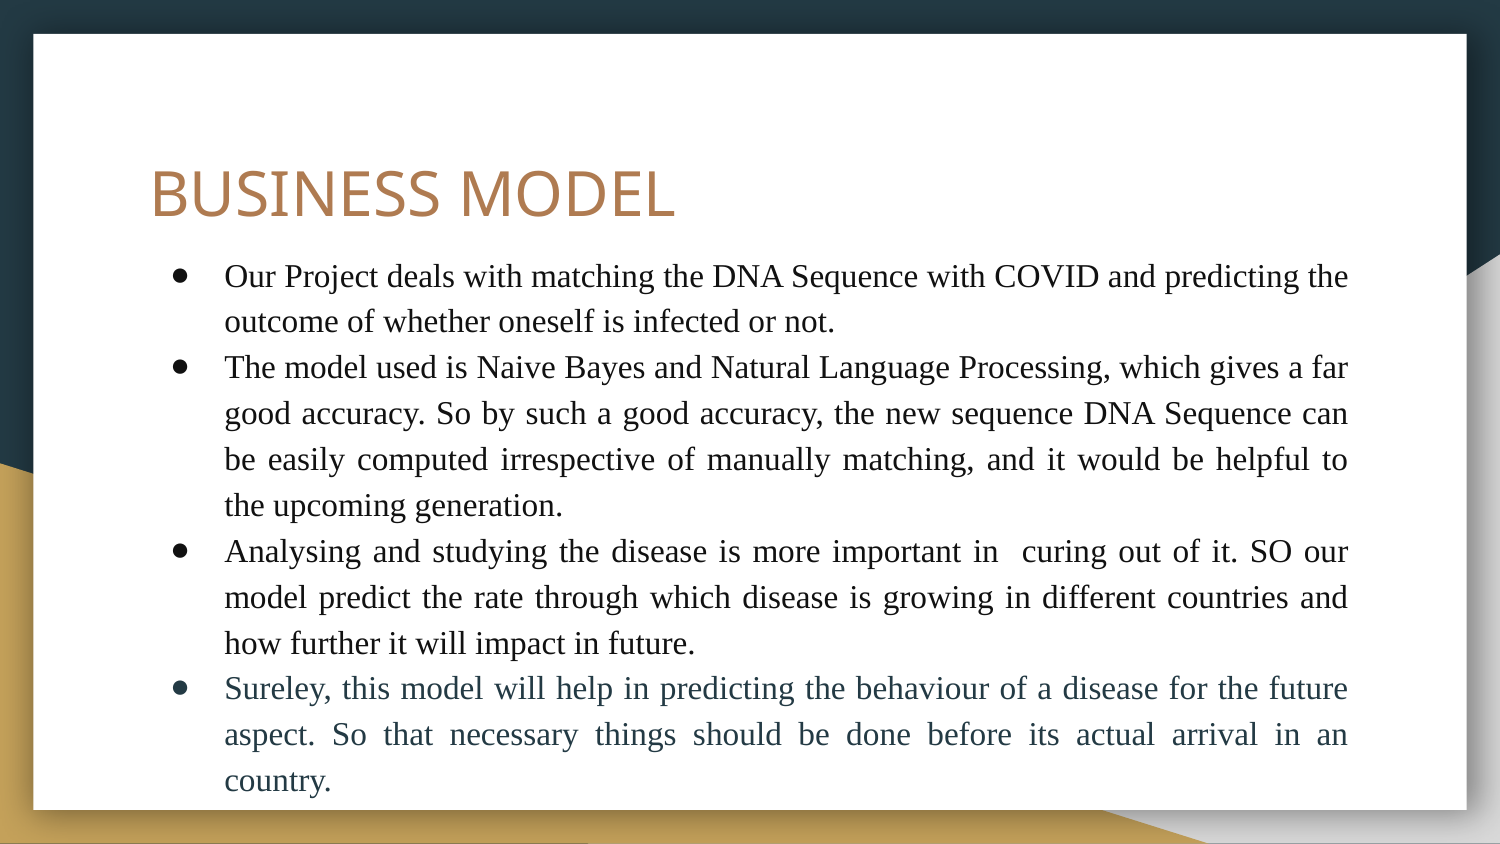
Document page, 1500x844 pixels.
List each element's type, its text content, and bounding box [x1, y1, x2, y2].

title BUSINESS MODEL [134, 138, 1366, 232]
list Our Project deals with matching the DNA Sequence with COVID and predicting the outcome of whether oneself is infected or not. The model used is Naive Bayes and Natural Language Processing, which gives a far good accuracy. So by such a good accuracy, the new sequence DNA Sequence can be easily computed irrespective of manually matching, and it would be helpful to the upcoming generation. Analysing and studying the disease is more important in curing out of it. SO our model predict the rate through which disease is growing in different countries and how further it will impact in future. Sureley, this model will help in predicting the behaviour of a disease for the future aspect. So that necessary things should be done before its actual arrival in an country. [134, 232, 1366, 806]
